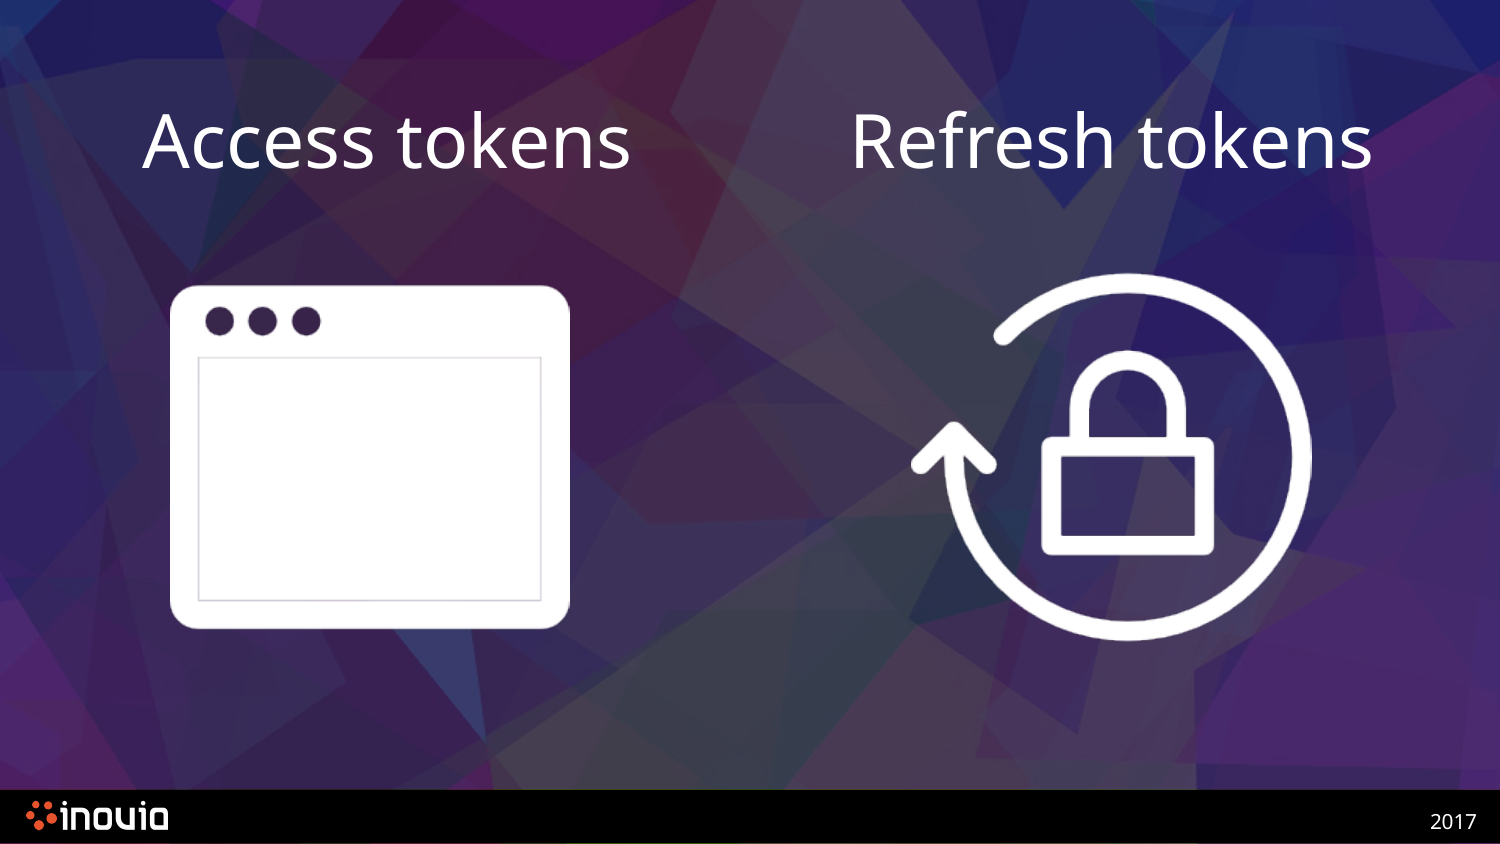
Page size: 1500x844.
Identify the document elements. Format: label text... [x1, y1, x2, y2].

picture [169, 257, 571, 658]
picture [911, 257, 1313, 658]
picture [26, 768, 168, 844]
title Access tokens [36, 71, 740, 206]
title Refresh tokens [760, 71, 1464, 206]
